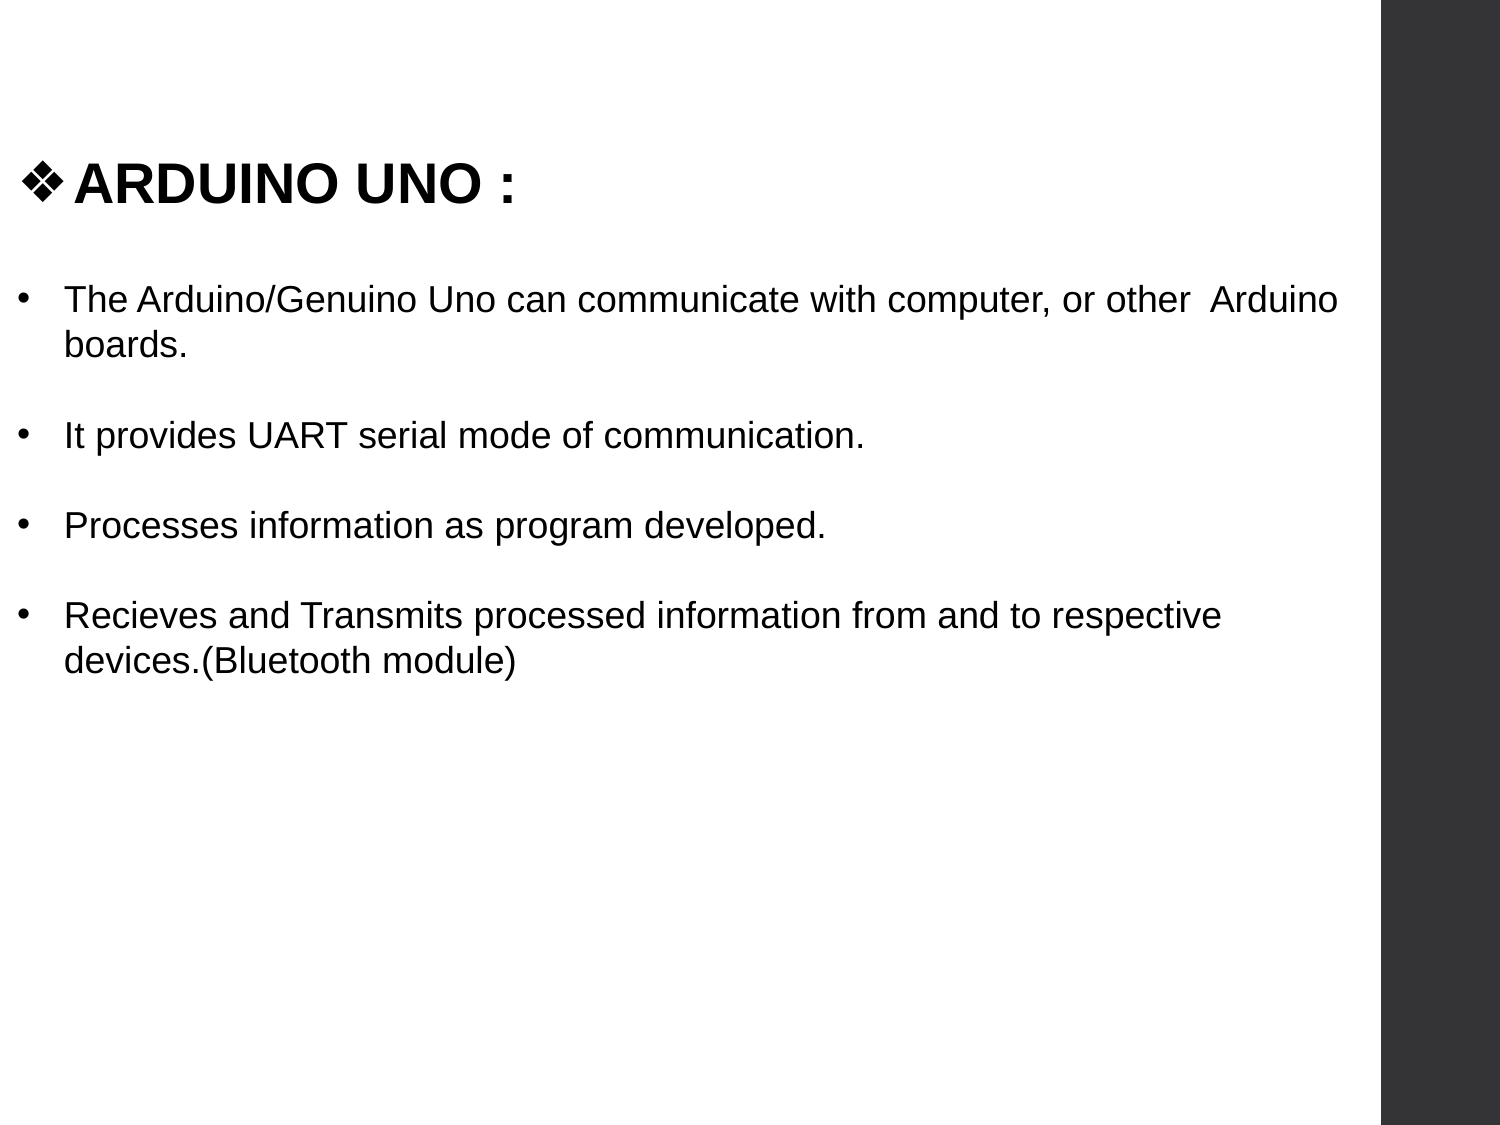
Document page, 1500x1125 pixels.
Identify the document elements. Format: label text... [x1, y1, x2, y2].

text_box ARDUINO UNO : The Arduino/Genuino Uno can communicate with computer, or other Arduino boards. It provides UART serial mode of communication. Processes information as program developed. Recieves and Transmits processed information from and to respective devices.(Bluetooth module) [0, 130, 1365, 1125]
